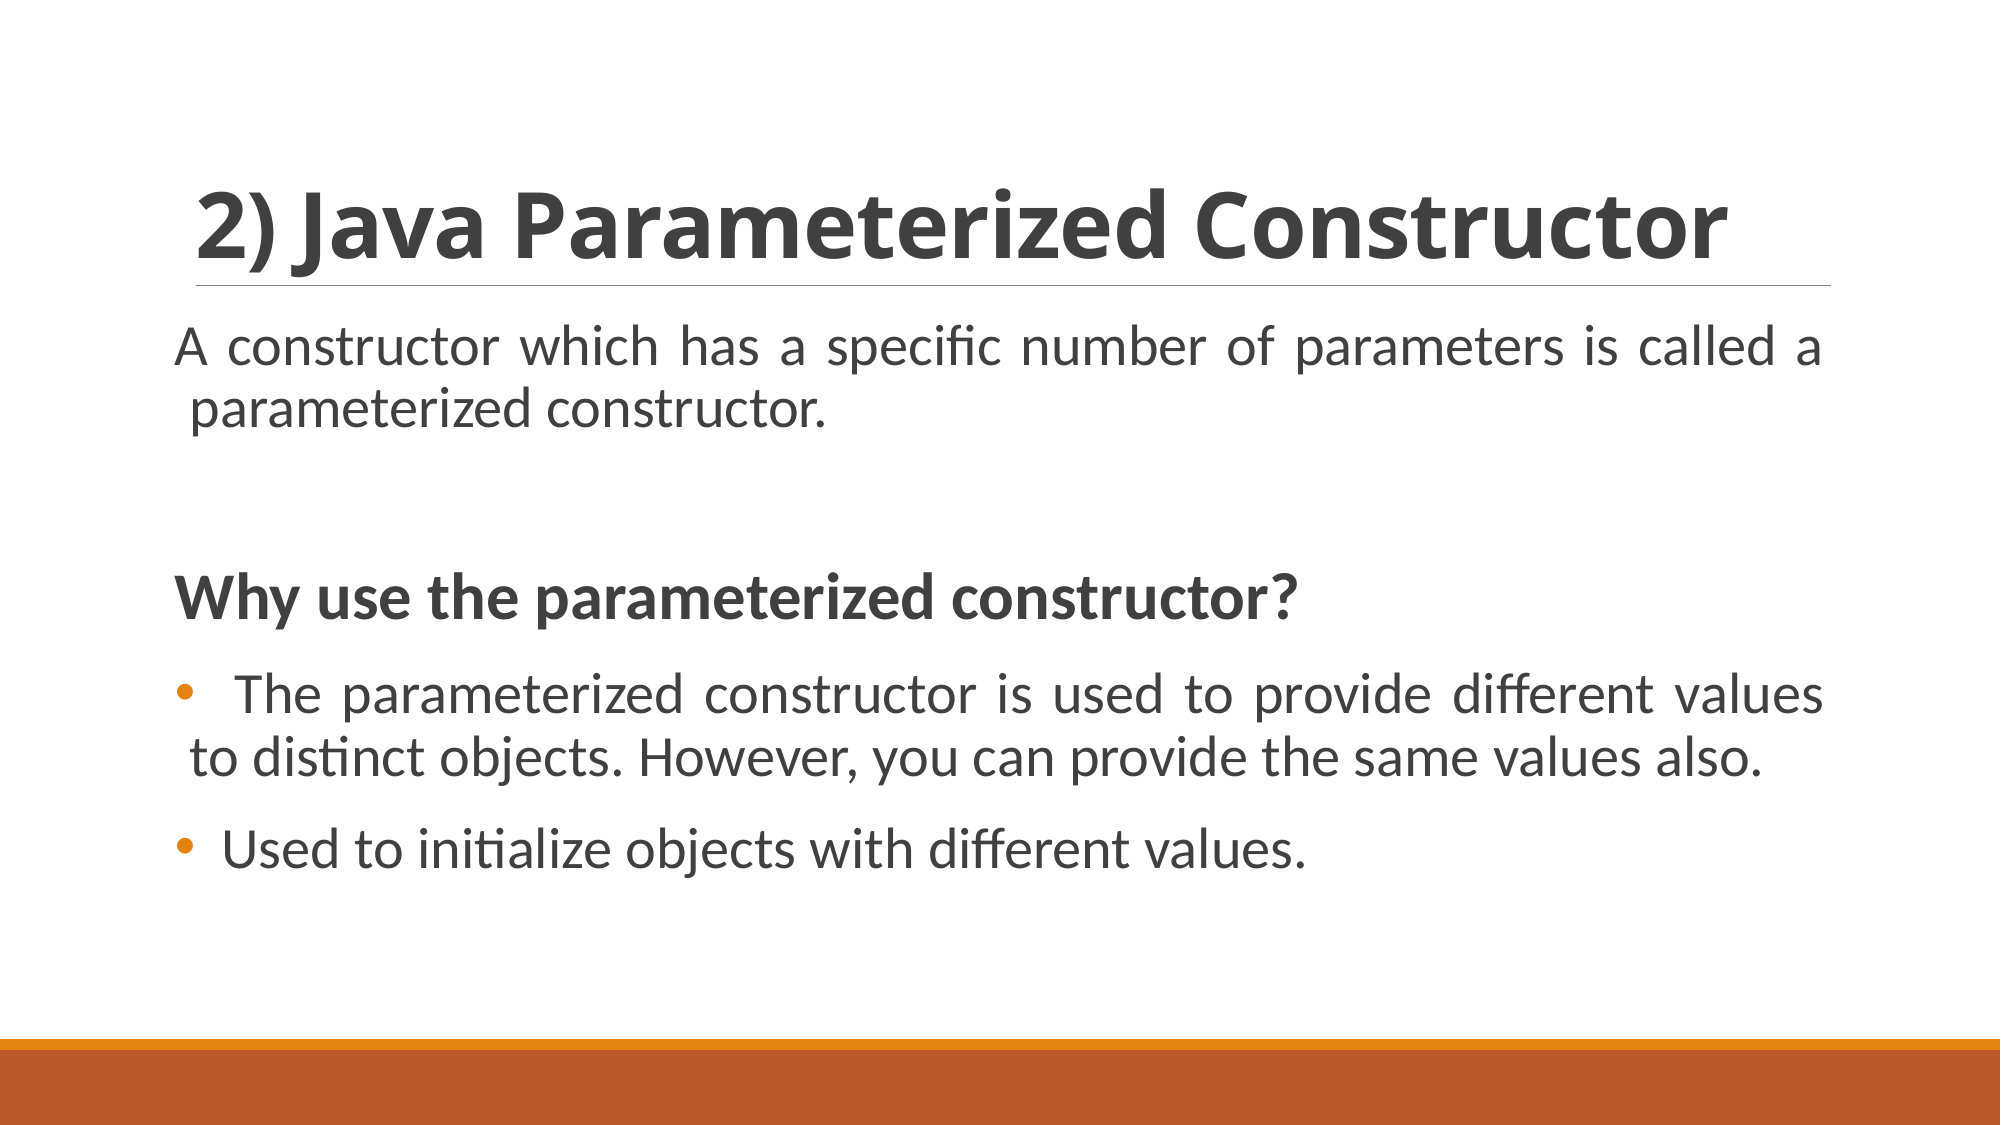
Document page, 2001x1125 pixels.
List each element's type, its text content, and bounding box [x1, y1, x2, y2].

list A constructor which has a specific number of parameters is called a parameterized constructor. Why use the parameterized constructor? The parameterized constructor is used to provide different values to distinct objects. However, you can provide the same values also. Used to initialize objects with different values. [174, 307, 1825, 968]
title 2) Java Parameterized Constructor [180, 47, 1830, 285]
